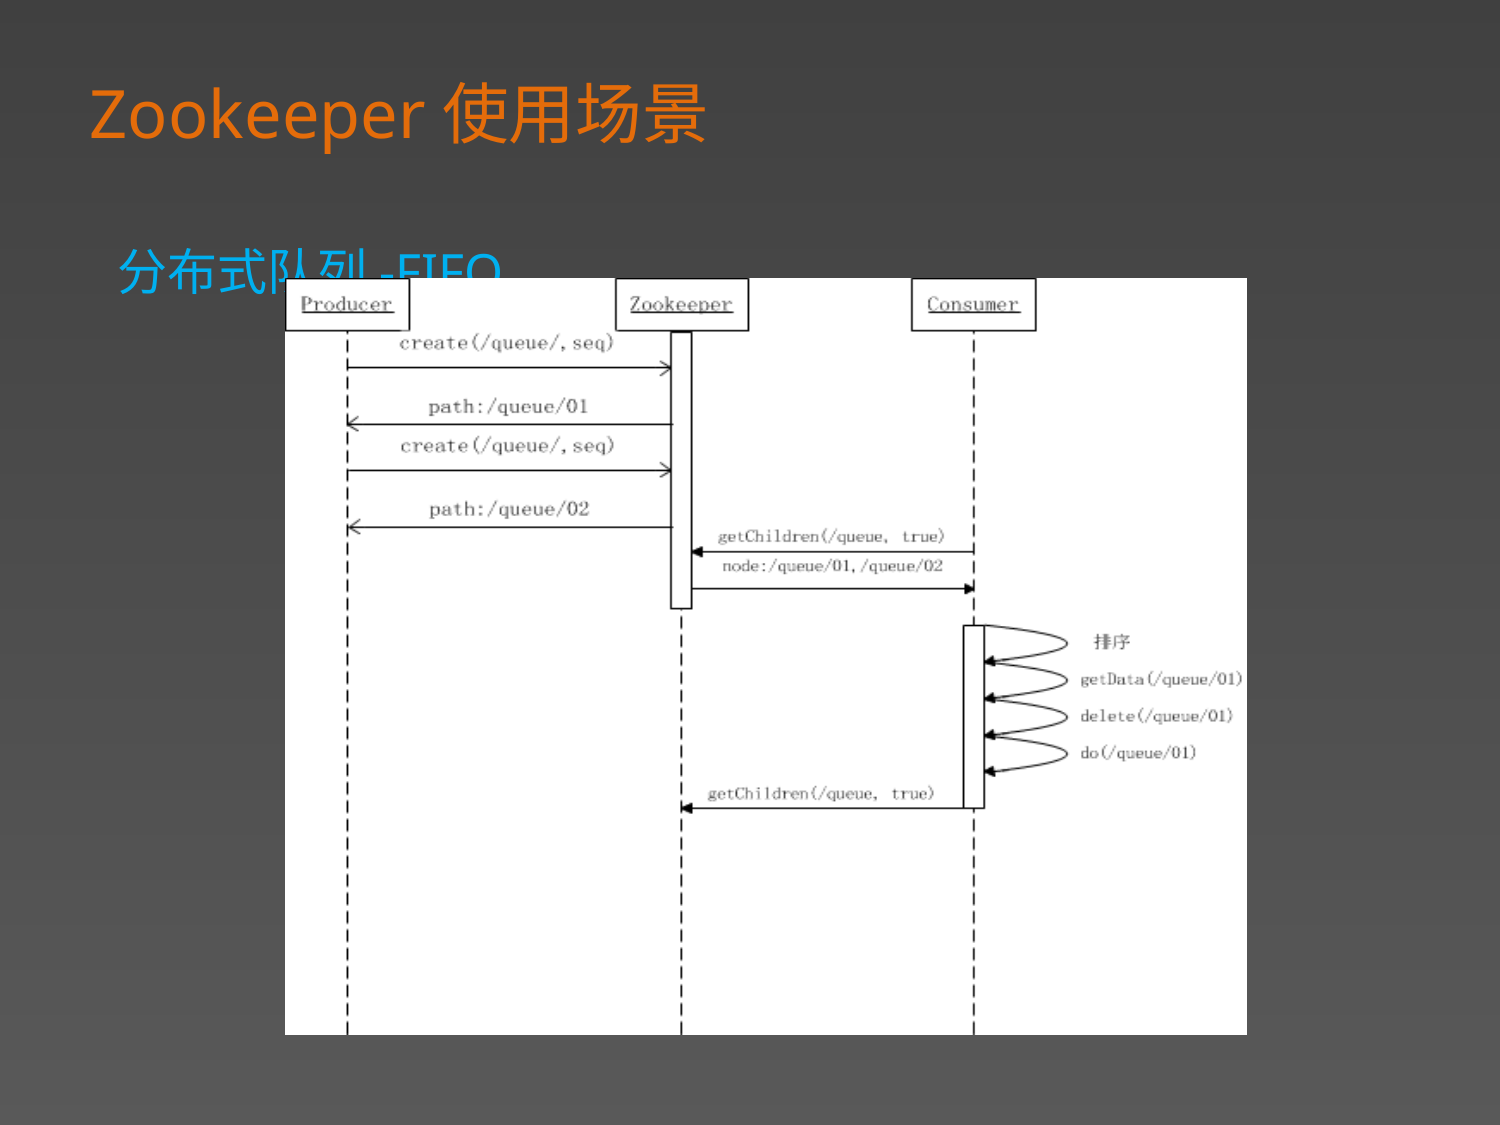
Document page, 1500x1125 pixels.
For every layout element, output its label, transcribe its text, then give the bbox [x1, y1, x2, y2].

text_box Zookeeper使用场景 [74, 64, 725, 160]
text_box 分布式队列-FIFO [102, 172, 1412, 548]
picture [285, 278, 1247, 1036]
